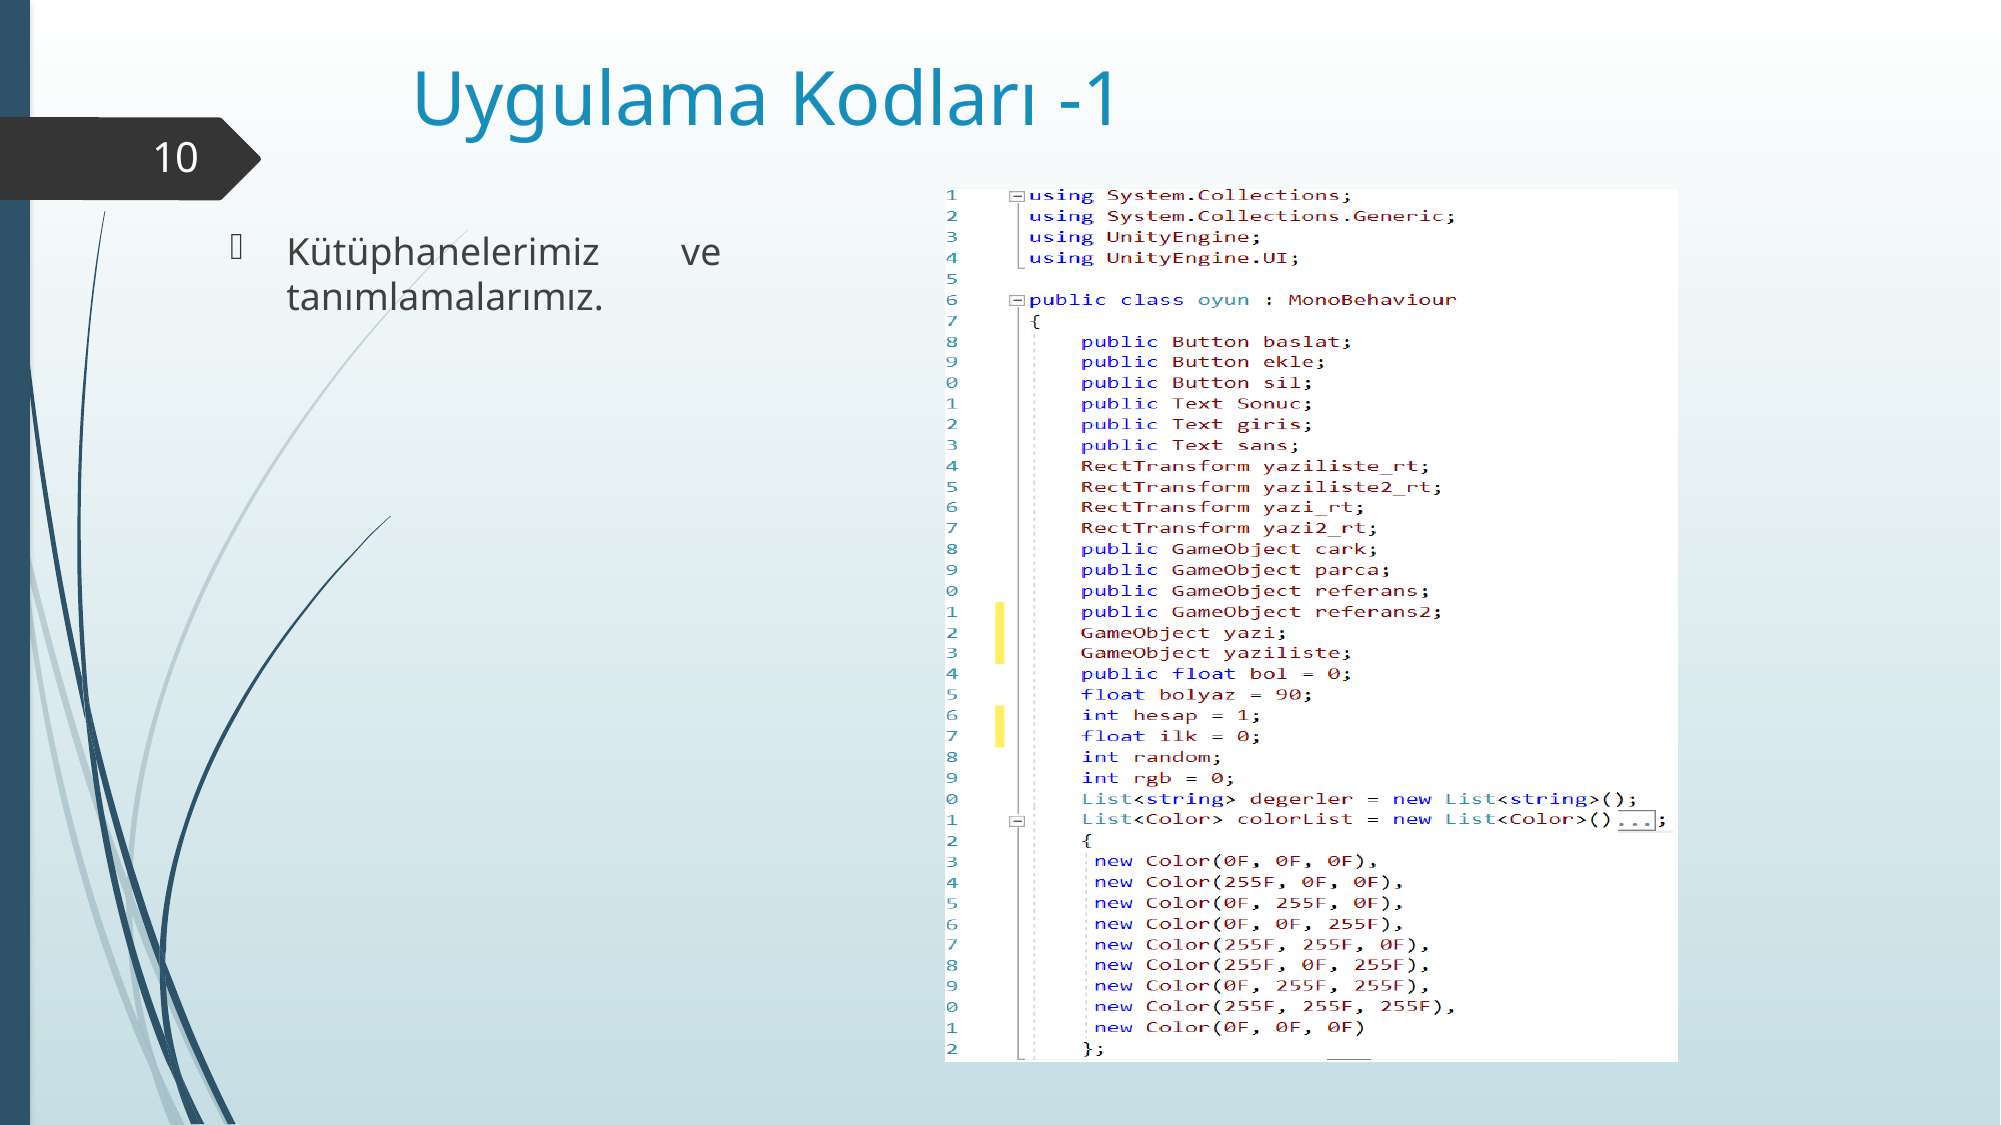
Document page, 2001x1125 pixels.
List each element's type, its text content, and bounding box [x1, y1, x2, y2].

title Uygulama Kodları -1 [396, 42, 1886, 253]
list Kütüphanelerimiz ve tanımlamalarımız. [215, 220, 737, 813]
slide_number 10 [87, 129, 216, 190]
picture [944, 188, 1678, 1062]
